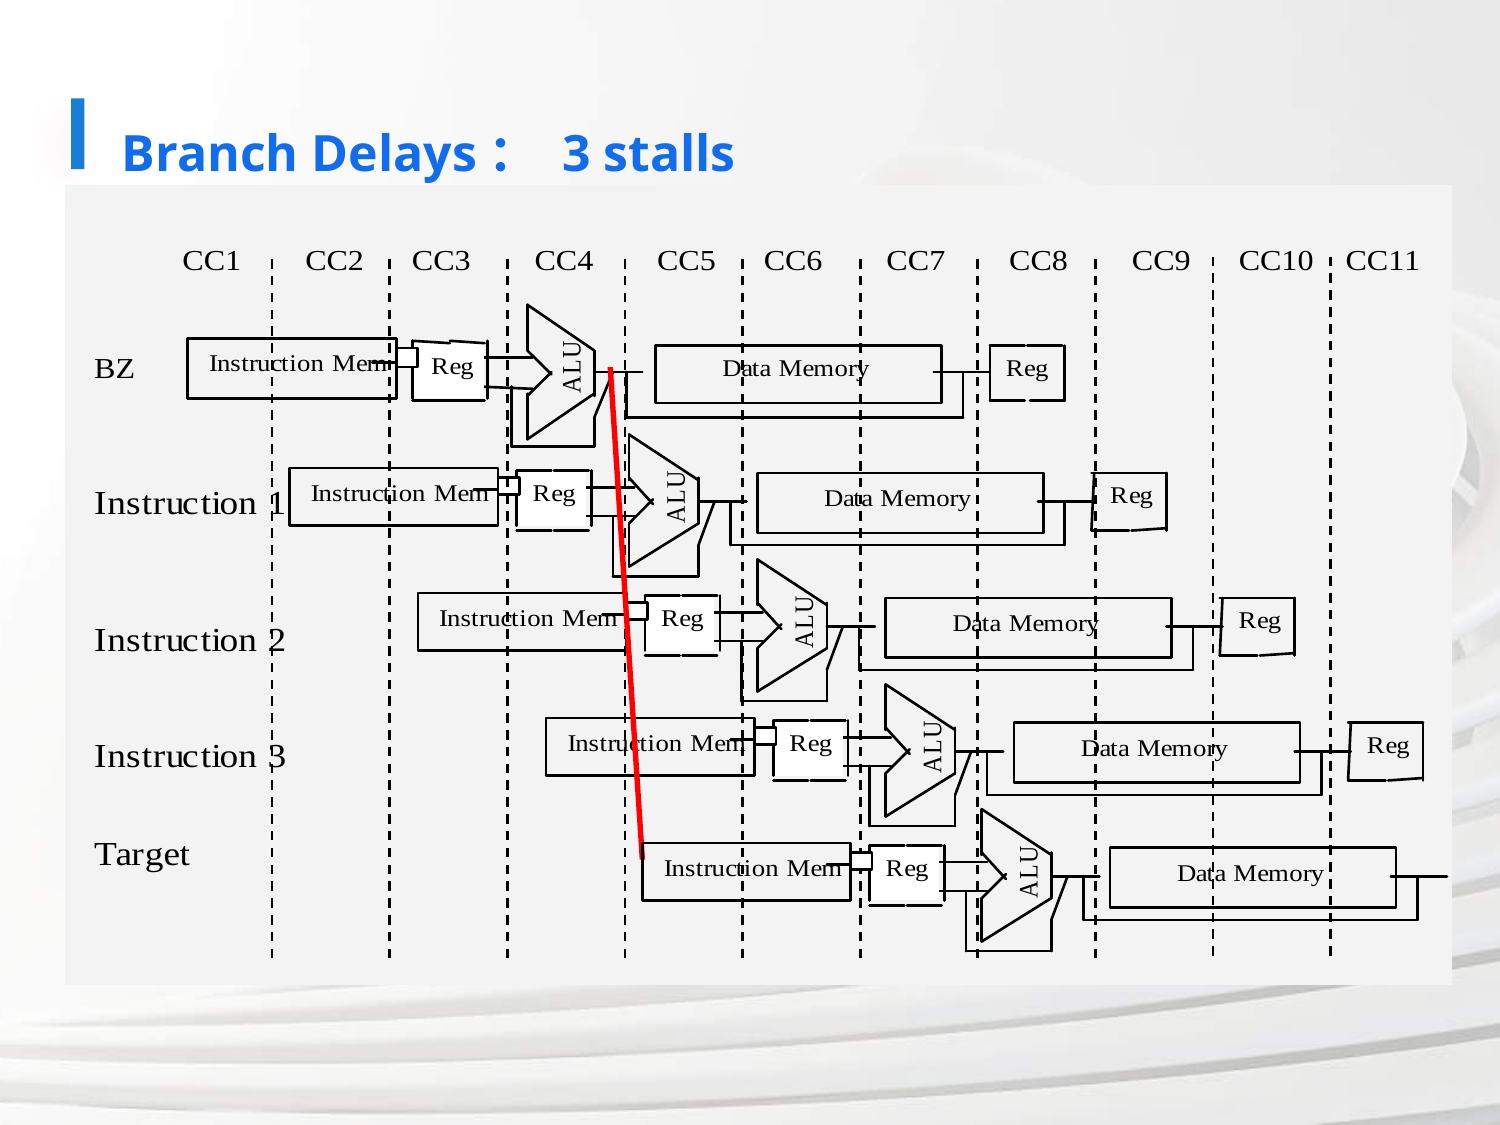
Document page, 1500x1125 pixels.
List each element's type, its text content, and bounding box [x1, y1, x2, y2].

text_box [64, 184, 1453, 985]
title Branch Delays： 3 stalls [106, 85, 1425, 182]
picture [0, 0, 1500, 1125]
